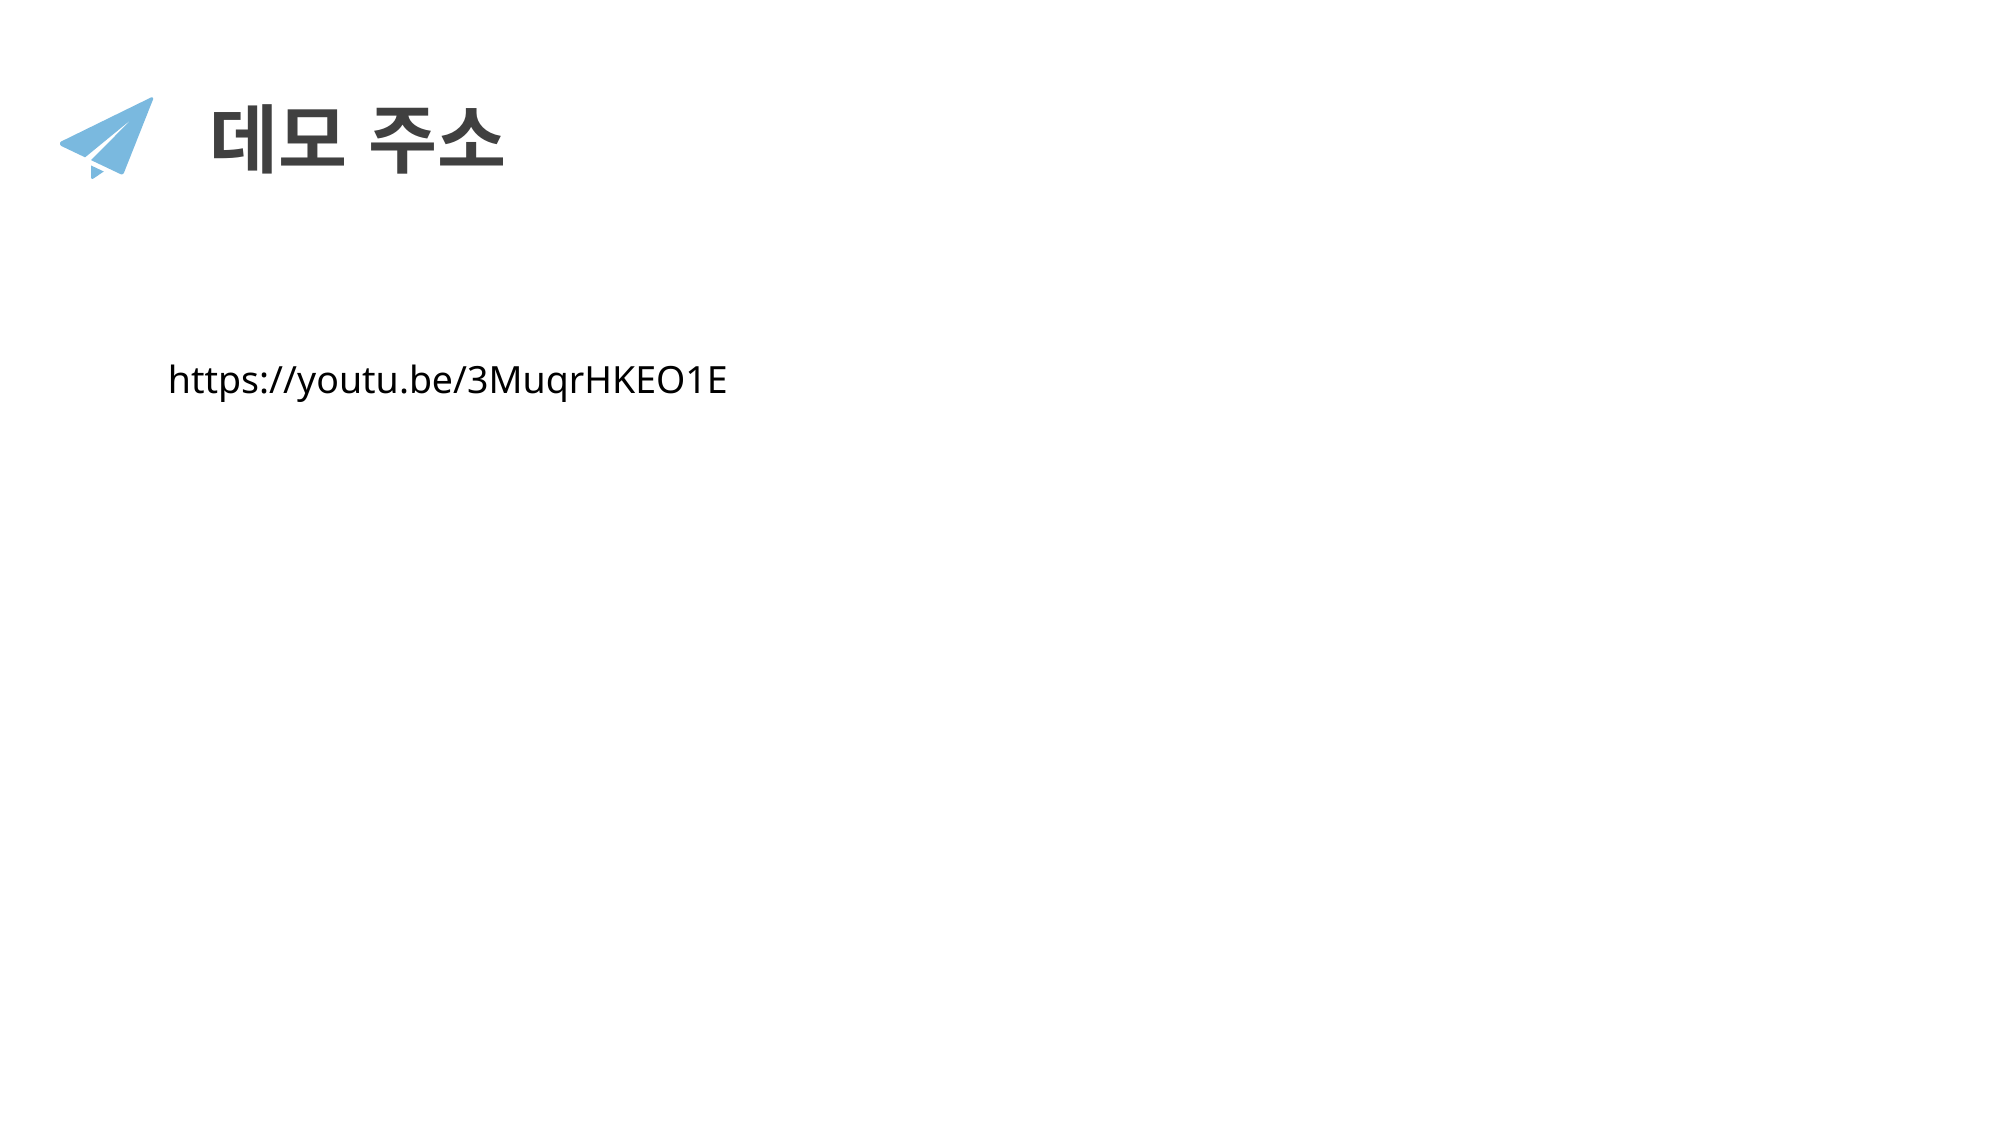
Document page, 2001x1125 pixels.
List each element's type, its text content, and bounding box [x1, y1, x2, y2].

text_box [60, 85, 539, 192]
text_box https://youtu.be/3MuqrHKEO1E [153, 348, 743, 409]
